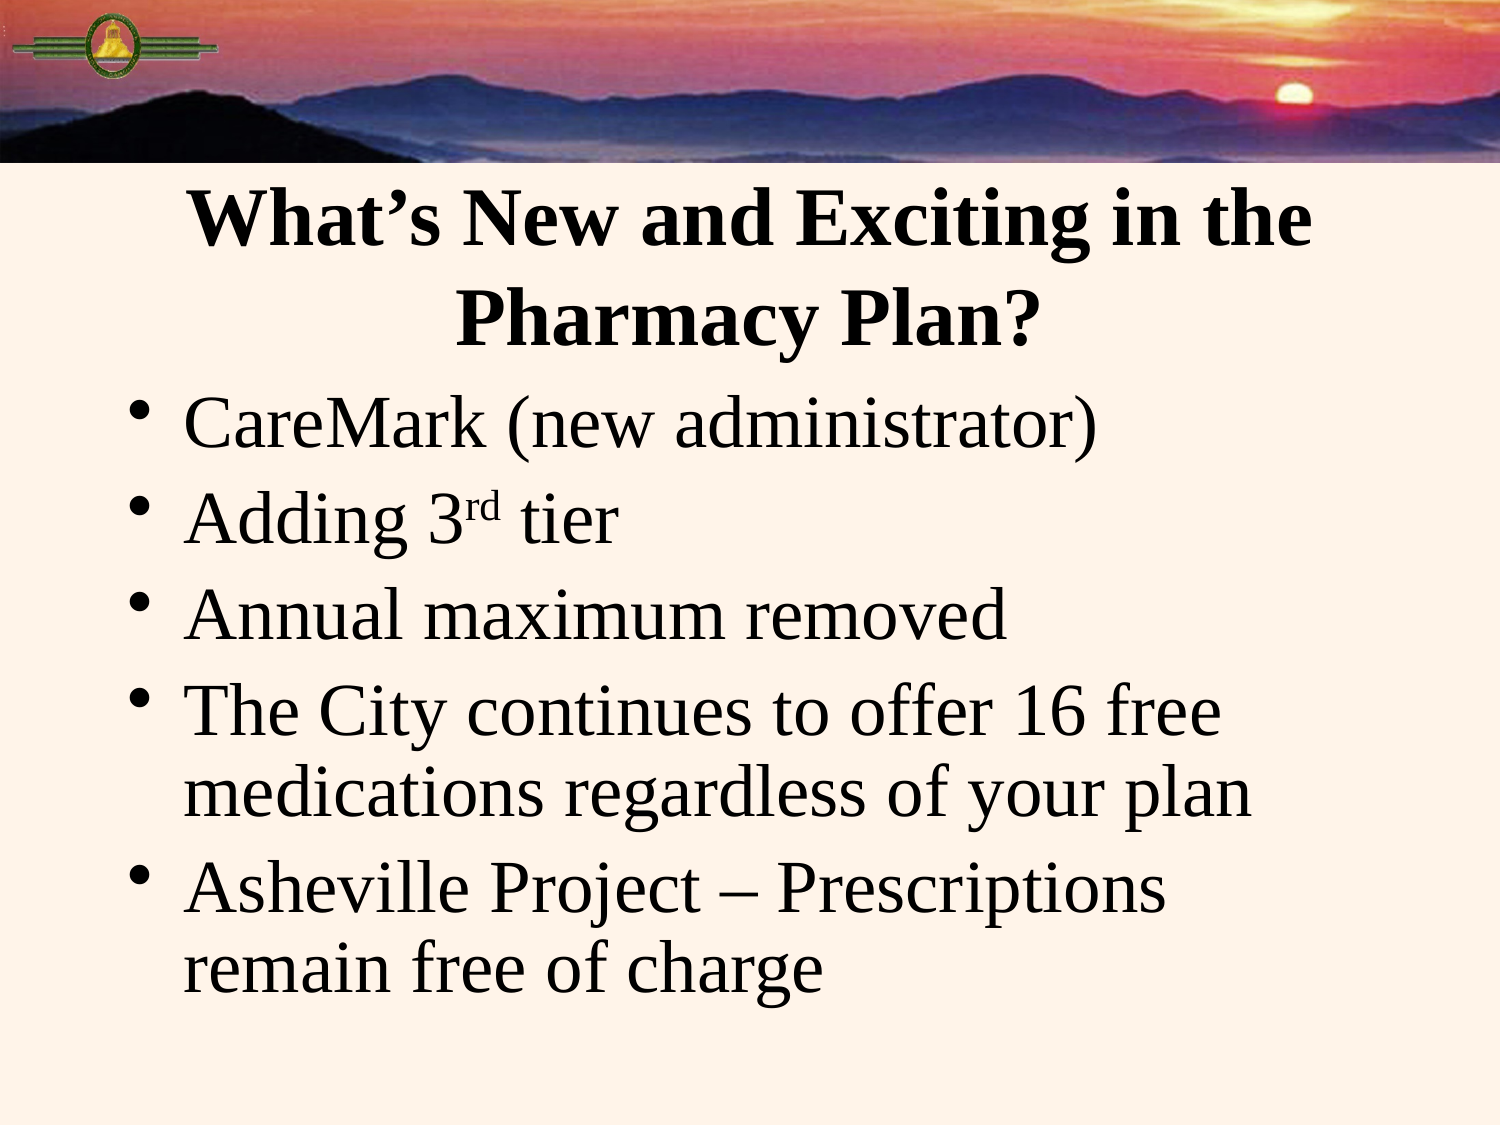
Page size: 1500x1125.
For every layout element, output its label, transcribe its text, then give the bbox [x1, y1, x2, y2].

picture [0, 0, 1500, 163]
title What’s New and Exciting in the Pharmacy Plan? [112, 174, 1388, 350]
list CareMark (new administrator) Adding 3rd tier Annual maximum removed The City continues to offer 16 free medications regardless of your plan Asheville Project – Prescriptions remain free of charge [112, 375, 1388, 1038]
